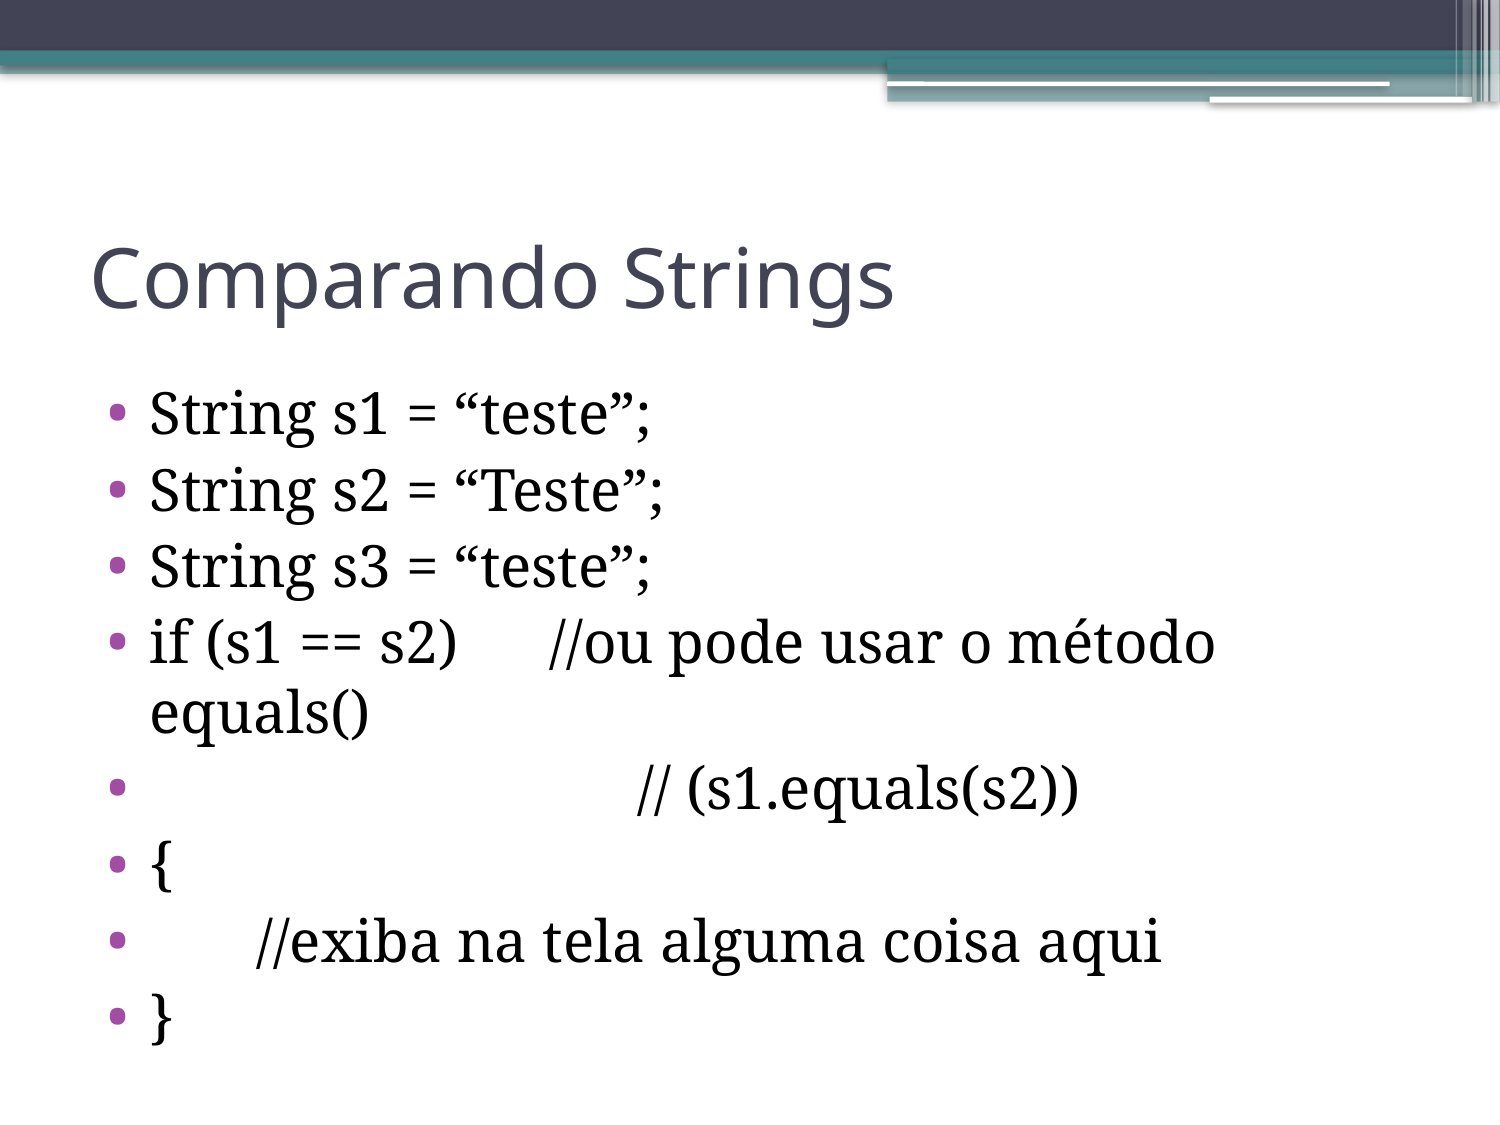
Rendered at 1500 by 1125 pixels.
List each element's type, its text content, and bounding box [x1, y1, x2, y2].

list String s1 = “teste”; String s2 = “Teste”; String s3 = “teste”; if (s1 == s2) //ou pode usar o método equals() // (s1.equals(s2)) { //exiba na tela alguma coisa aqui } [75, 368, 1425, 1079]
title Comparando Strings [75, 187, 1425, 363]
